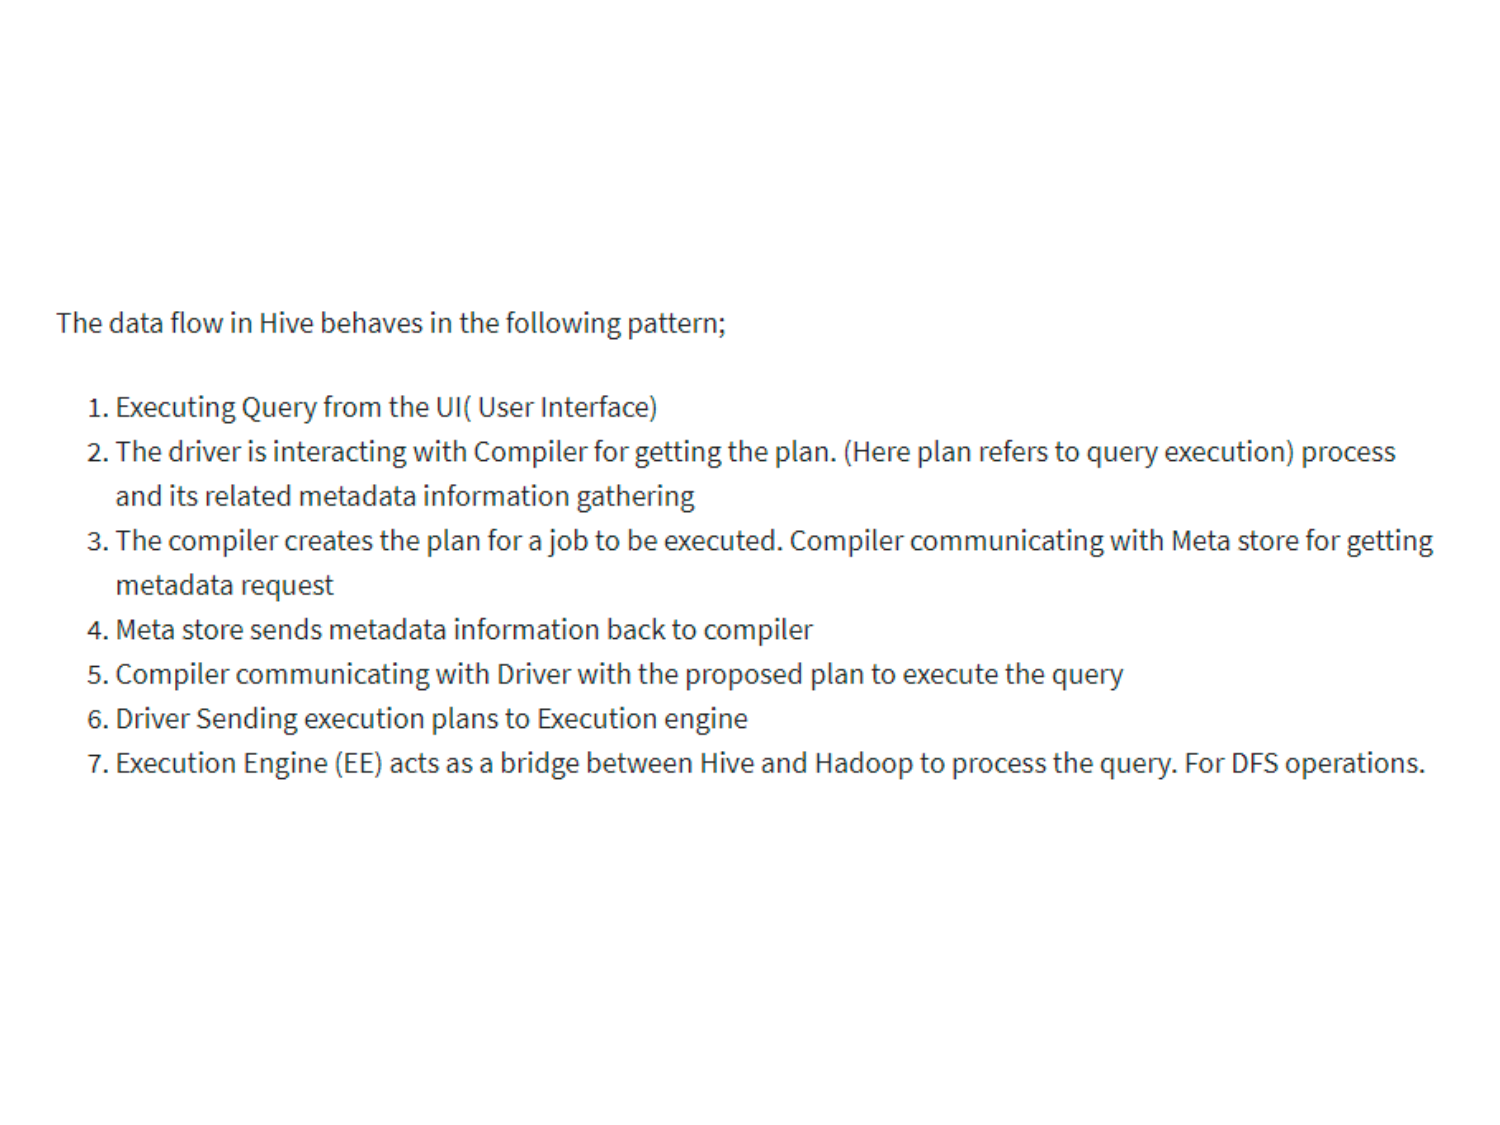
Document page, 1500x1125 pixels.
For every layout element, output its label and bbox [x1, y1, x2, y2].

picture [37, 287, 1451, 812]
